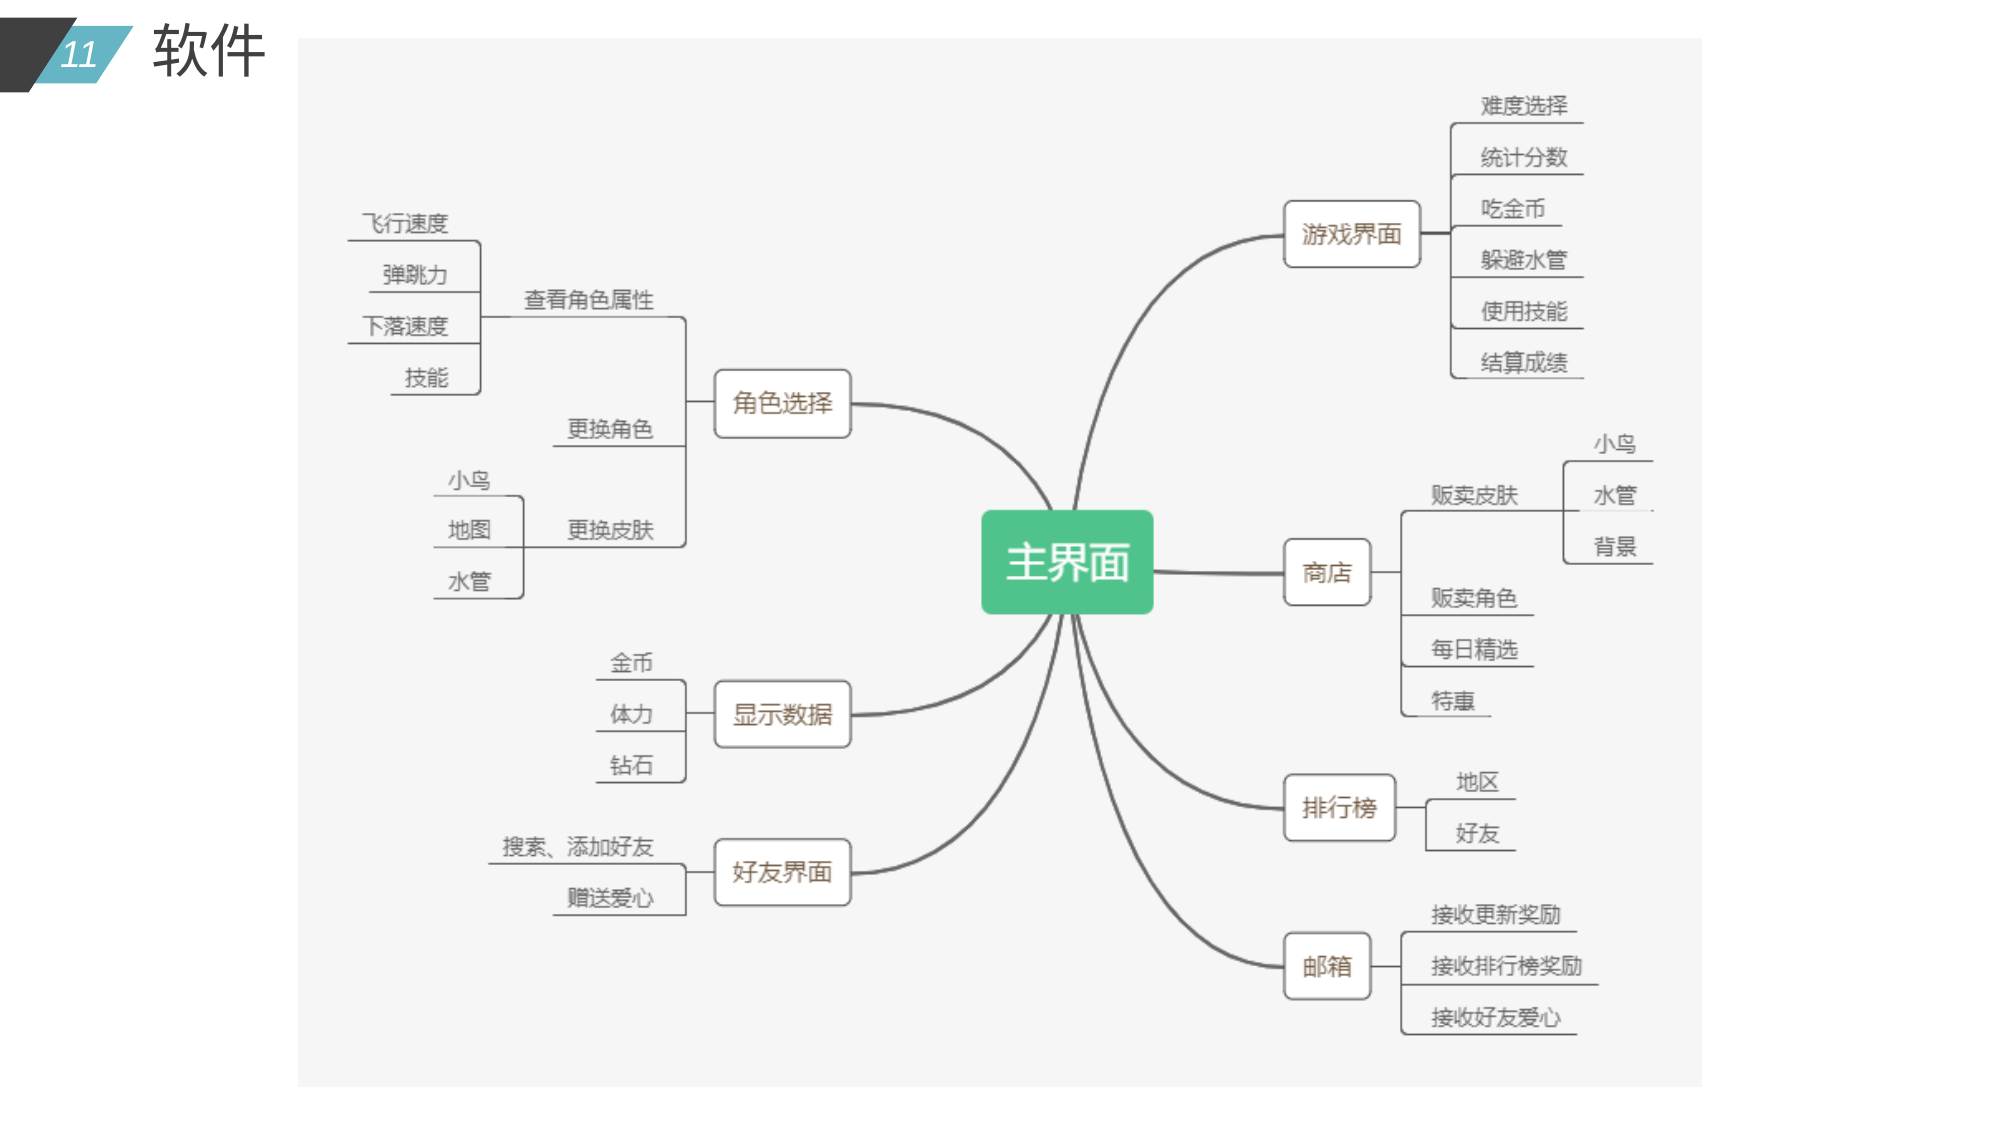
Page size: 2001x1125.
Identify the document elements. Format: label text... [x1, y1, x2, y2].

text_box 软件 [136, 6, 283, 91]
picture [298, 38, 1702, 1087]
